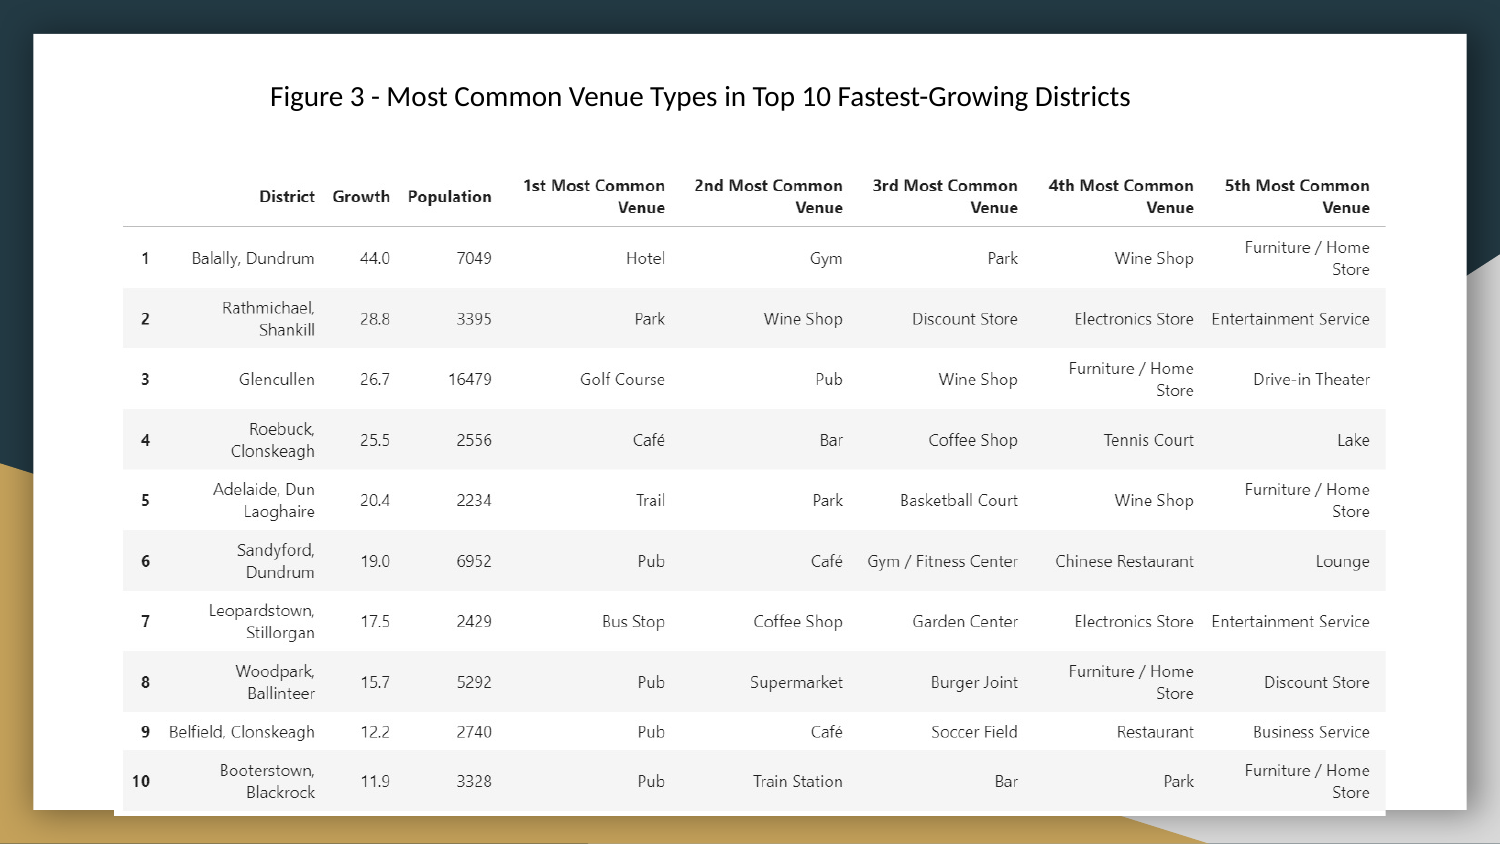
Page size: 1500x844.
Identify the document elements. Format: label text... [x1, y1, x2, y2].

picture [113, 167, 1386, 816]
title Figure 3 - Most Common Venue Types in Top 10 Fastest-Growing Districts [254, 56, 1487, 214]
